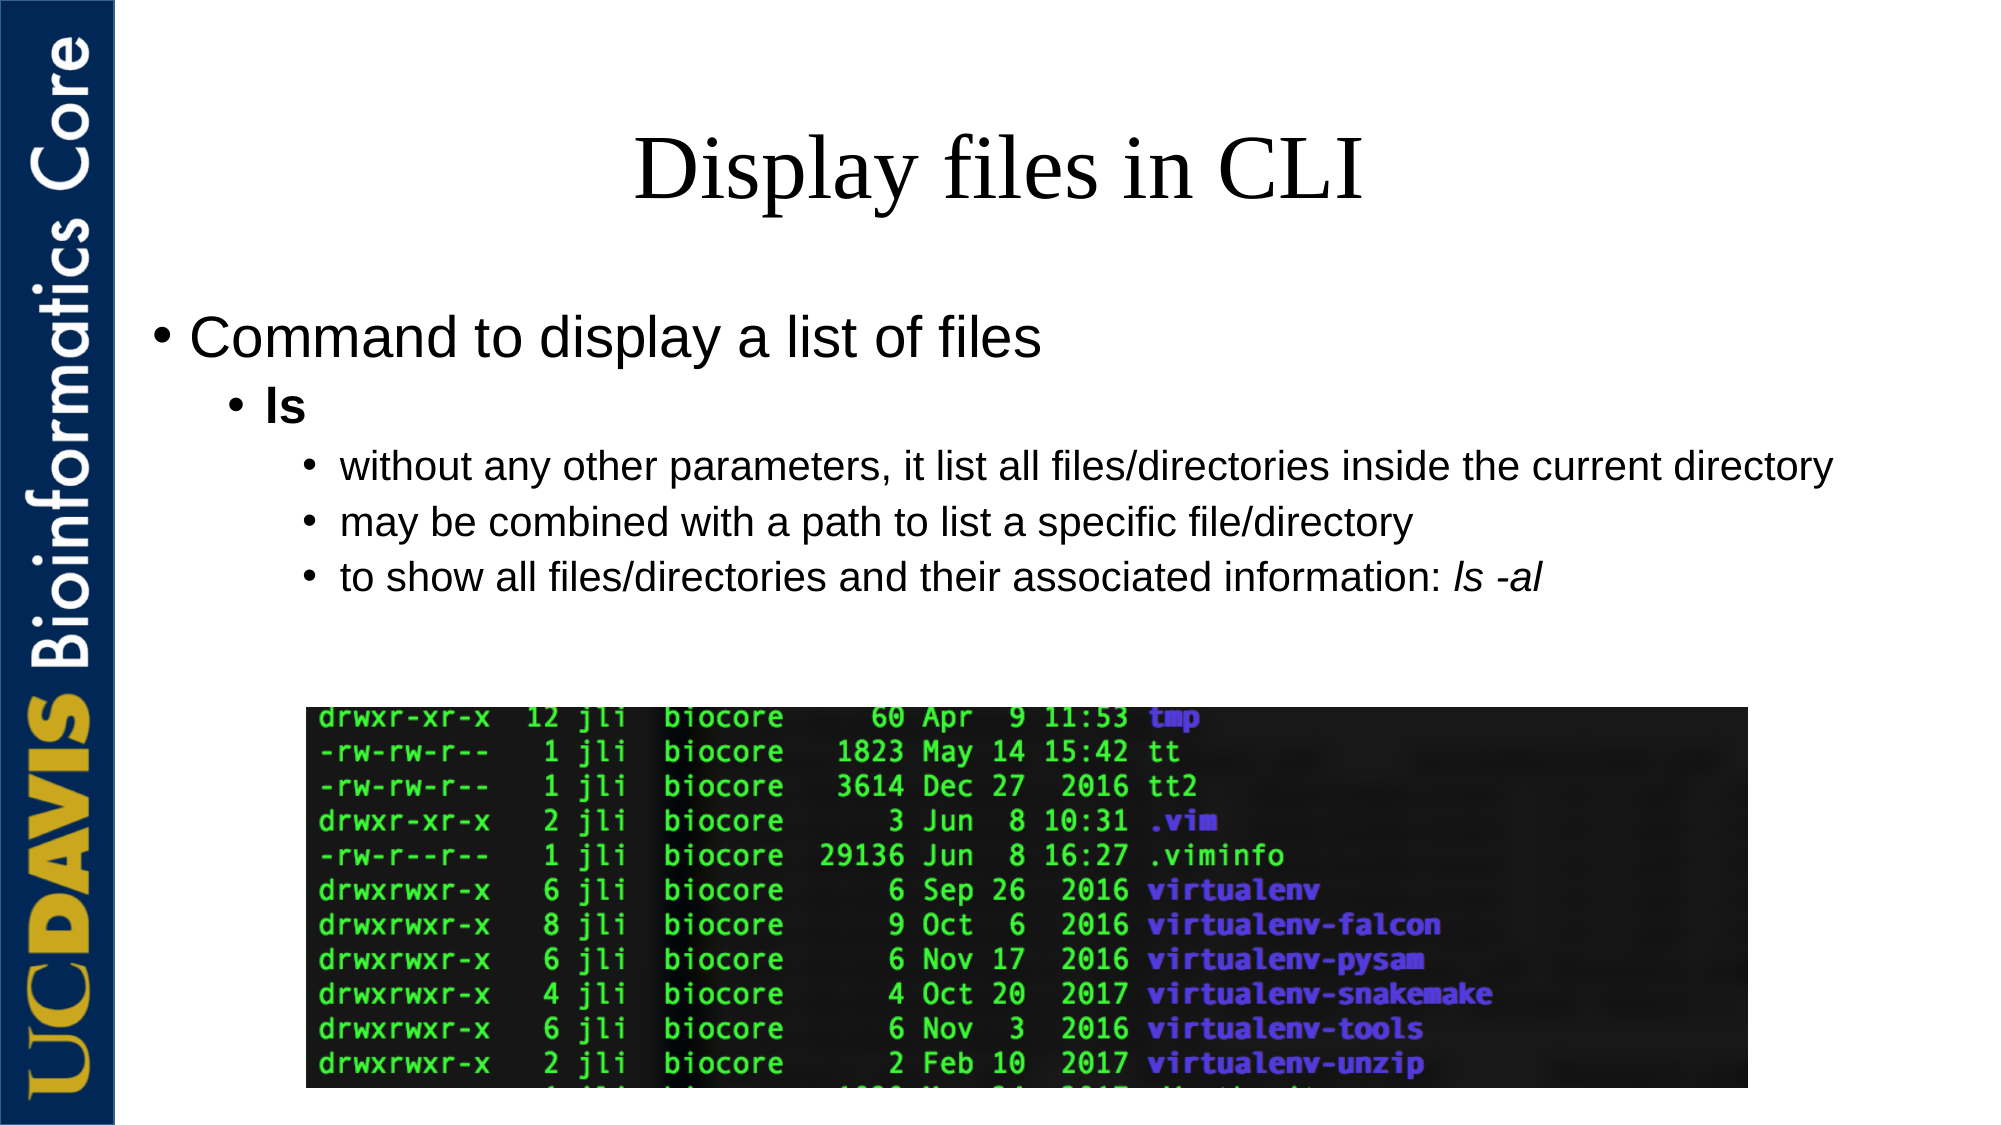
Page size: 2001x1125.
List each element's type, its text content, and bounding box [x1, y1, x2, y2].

picture [8, 0, 112, 1121]
picture [306, 707, 1748, 1088]
title Display files in CLI [137, 59, 1863, 278]
list Command to display a list of files ls without any other parameters, it list all files/directories inside the current directory may be combined with a path to list a specific file/directory to show all files/directories and their associated information: ls -al [137, 299, 1863, 686]
